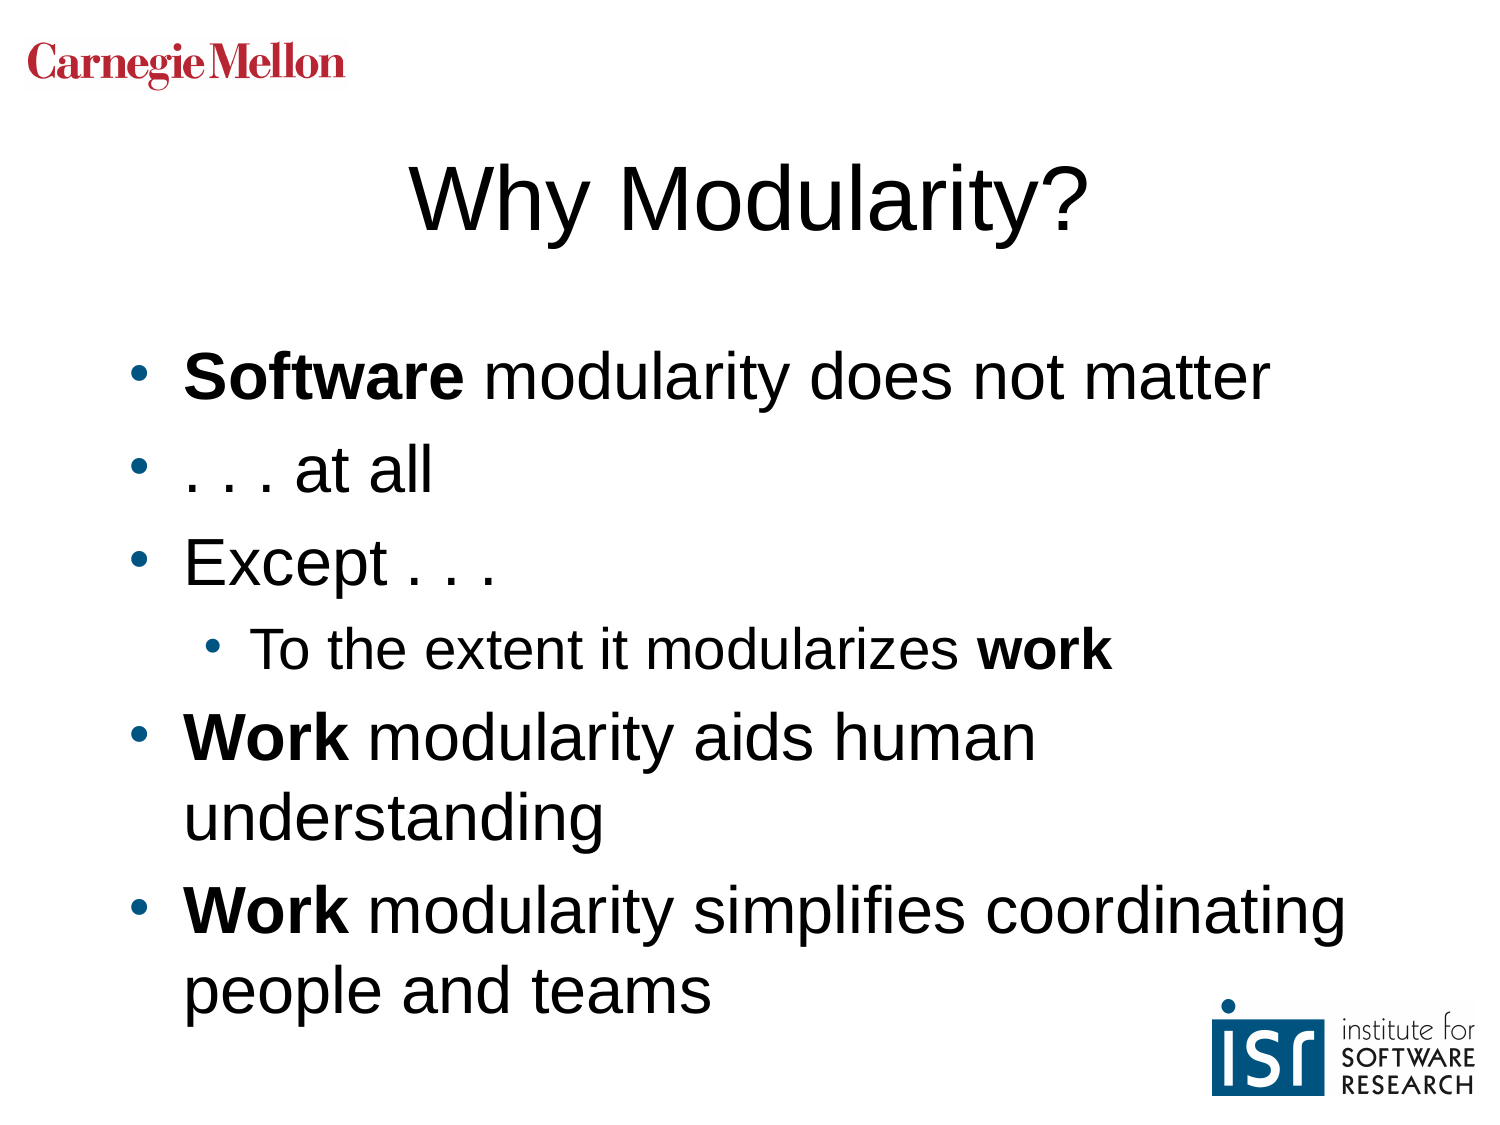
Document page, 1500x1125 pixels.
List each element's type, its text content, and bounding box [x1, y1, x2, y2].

picture [1247, 1031, 1279, 1087]
title Why Modularity? [112, 99, 1388, 288]
picture [24, 37, 349, 92]
picture [1294, 1031, 1314, 1085]
picture [1212, 999, 1475, 1096]
picture [1225, 1031, 1232, 1085]
list Software modularity does not matter . . . at all Except . . . To the extent it modularizes work Work modularity aids human understanding Work modularity simplifies coordinating people and teams [112, 324, 1388, 988]
